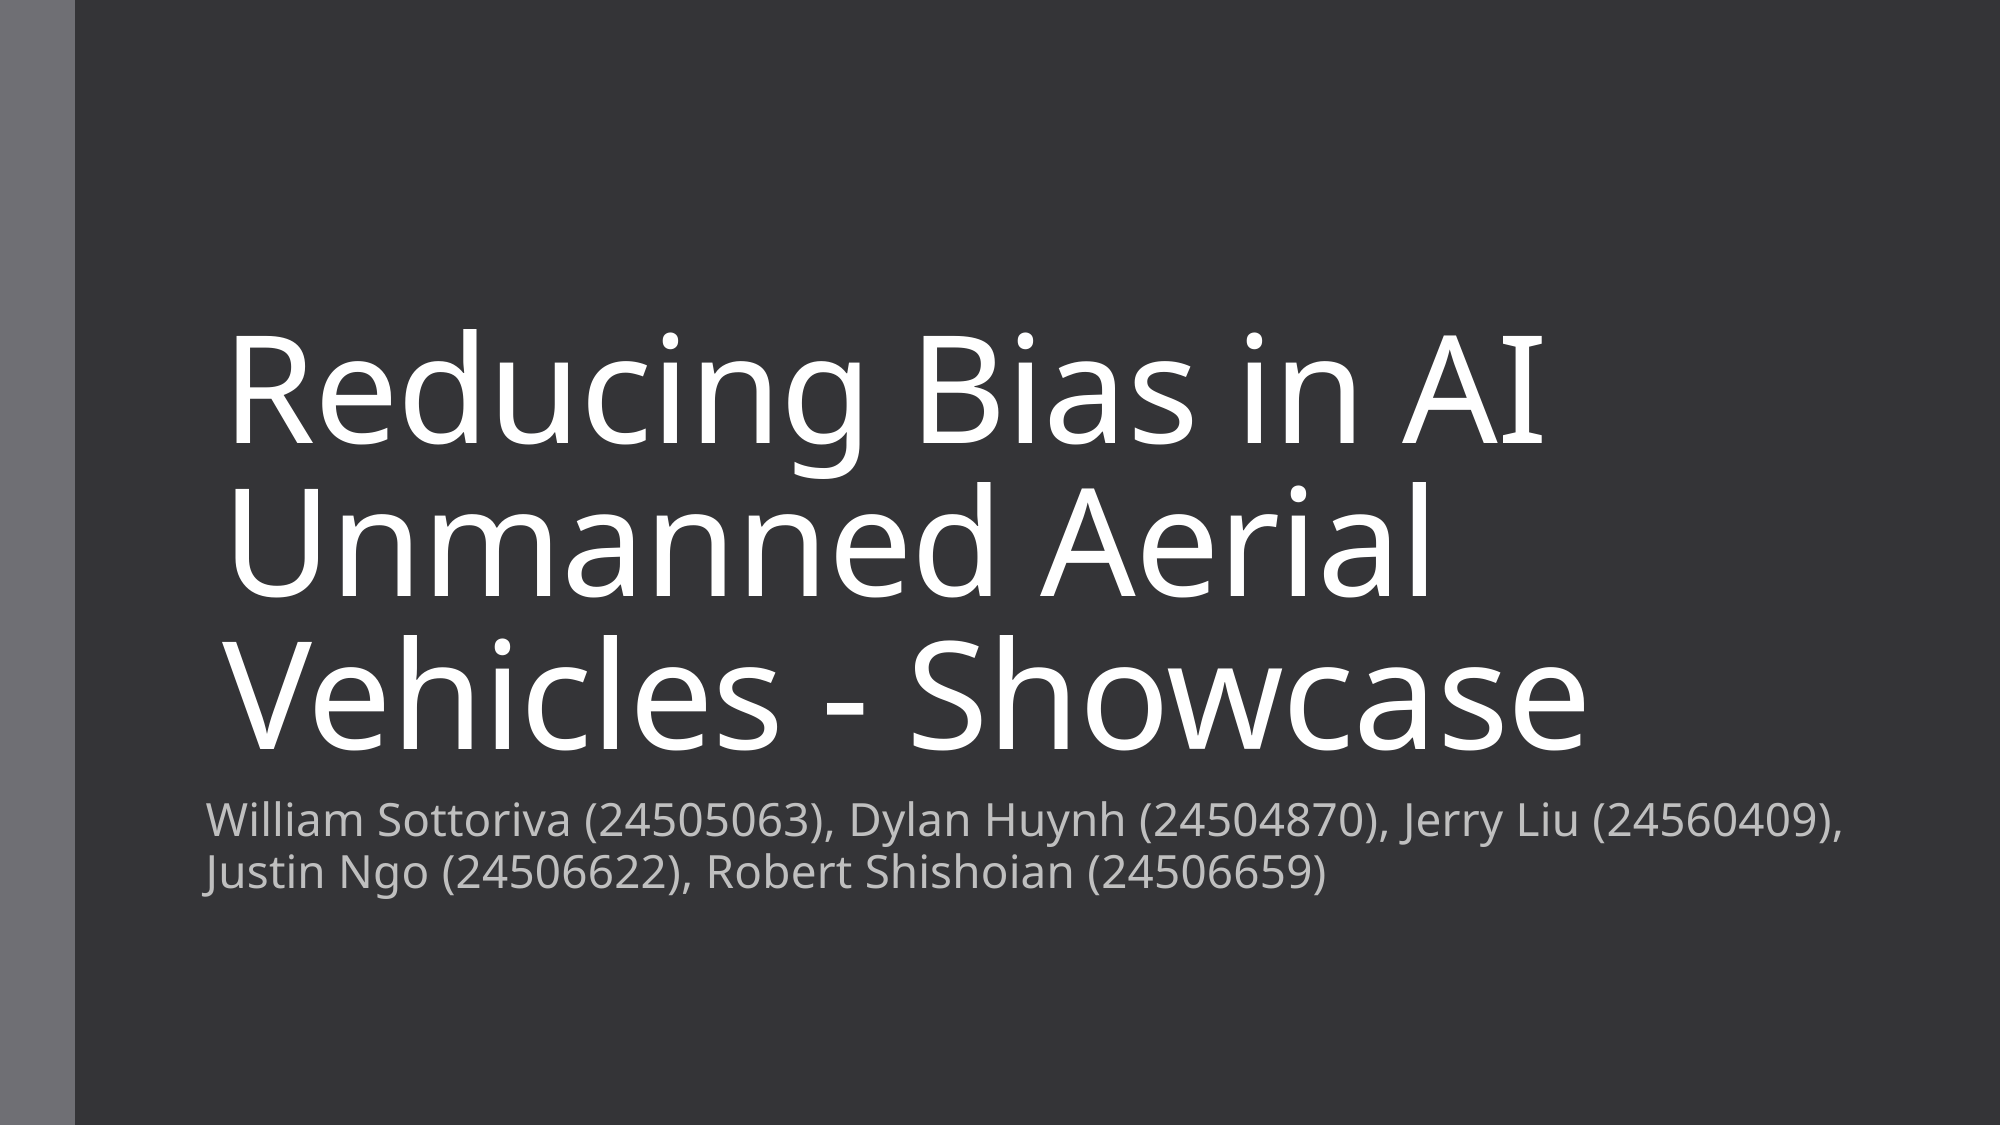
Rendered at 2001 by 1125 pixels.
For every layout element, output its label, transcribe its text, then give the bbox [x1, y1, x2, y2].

title Reducing Bias in AI Unmanned Aerial Vehicles - Showcase [206, 124, 1752, 787]
subtitle William Sottoriva (24505063), Dylan Huynh (24504870), Jerry Liu (24560409), Justin Ngo (24506622), Robert Shishoian (24506659) [190, 787, 1912, 1065]
